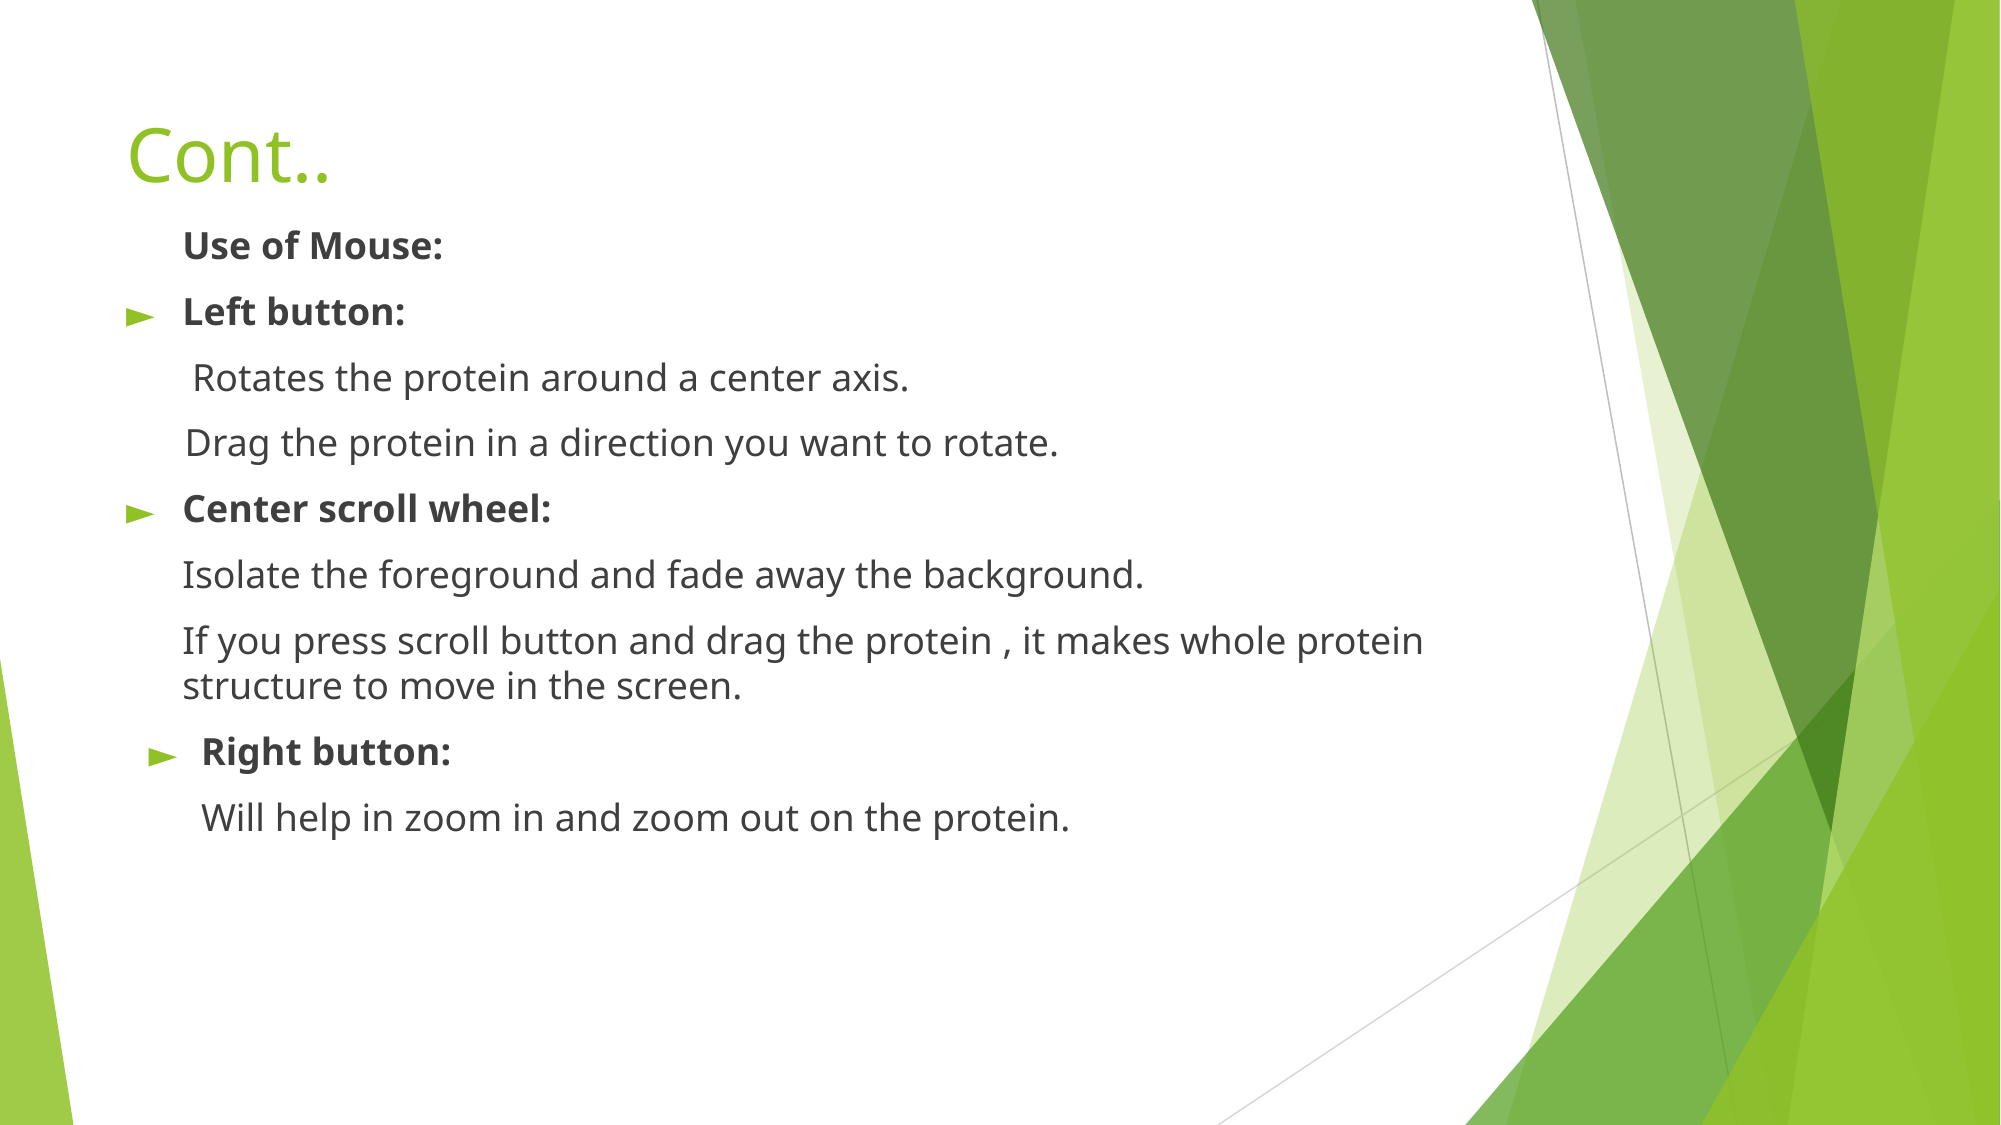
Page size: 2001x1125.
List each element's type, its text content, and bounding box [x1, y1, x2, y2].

list Use of Mouse: Left button: Rotates the protein around a center axis. Drag the protein in a direction you want to rotate. Center scroll wheel: Isolate the foreground and fade away the background. If you press scroll button and drag the protein , it makes whole protein structure to move in the screen. Right button: Will help in zoom in and zoom out on the protein. [111, 214, 1522, 851]
title Cont.. [111, 99, 1522, 214]
